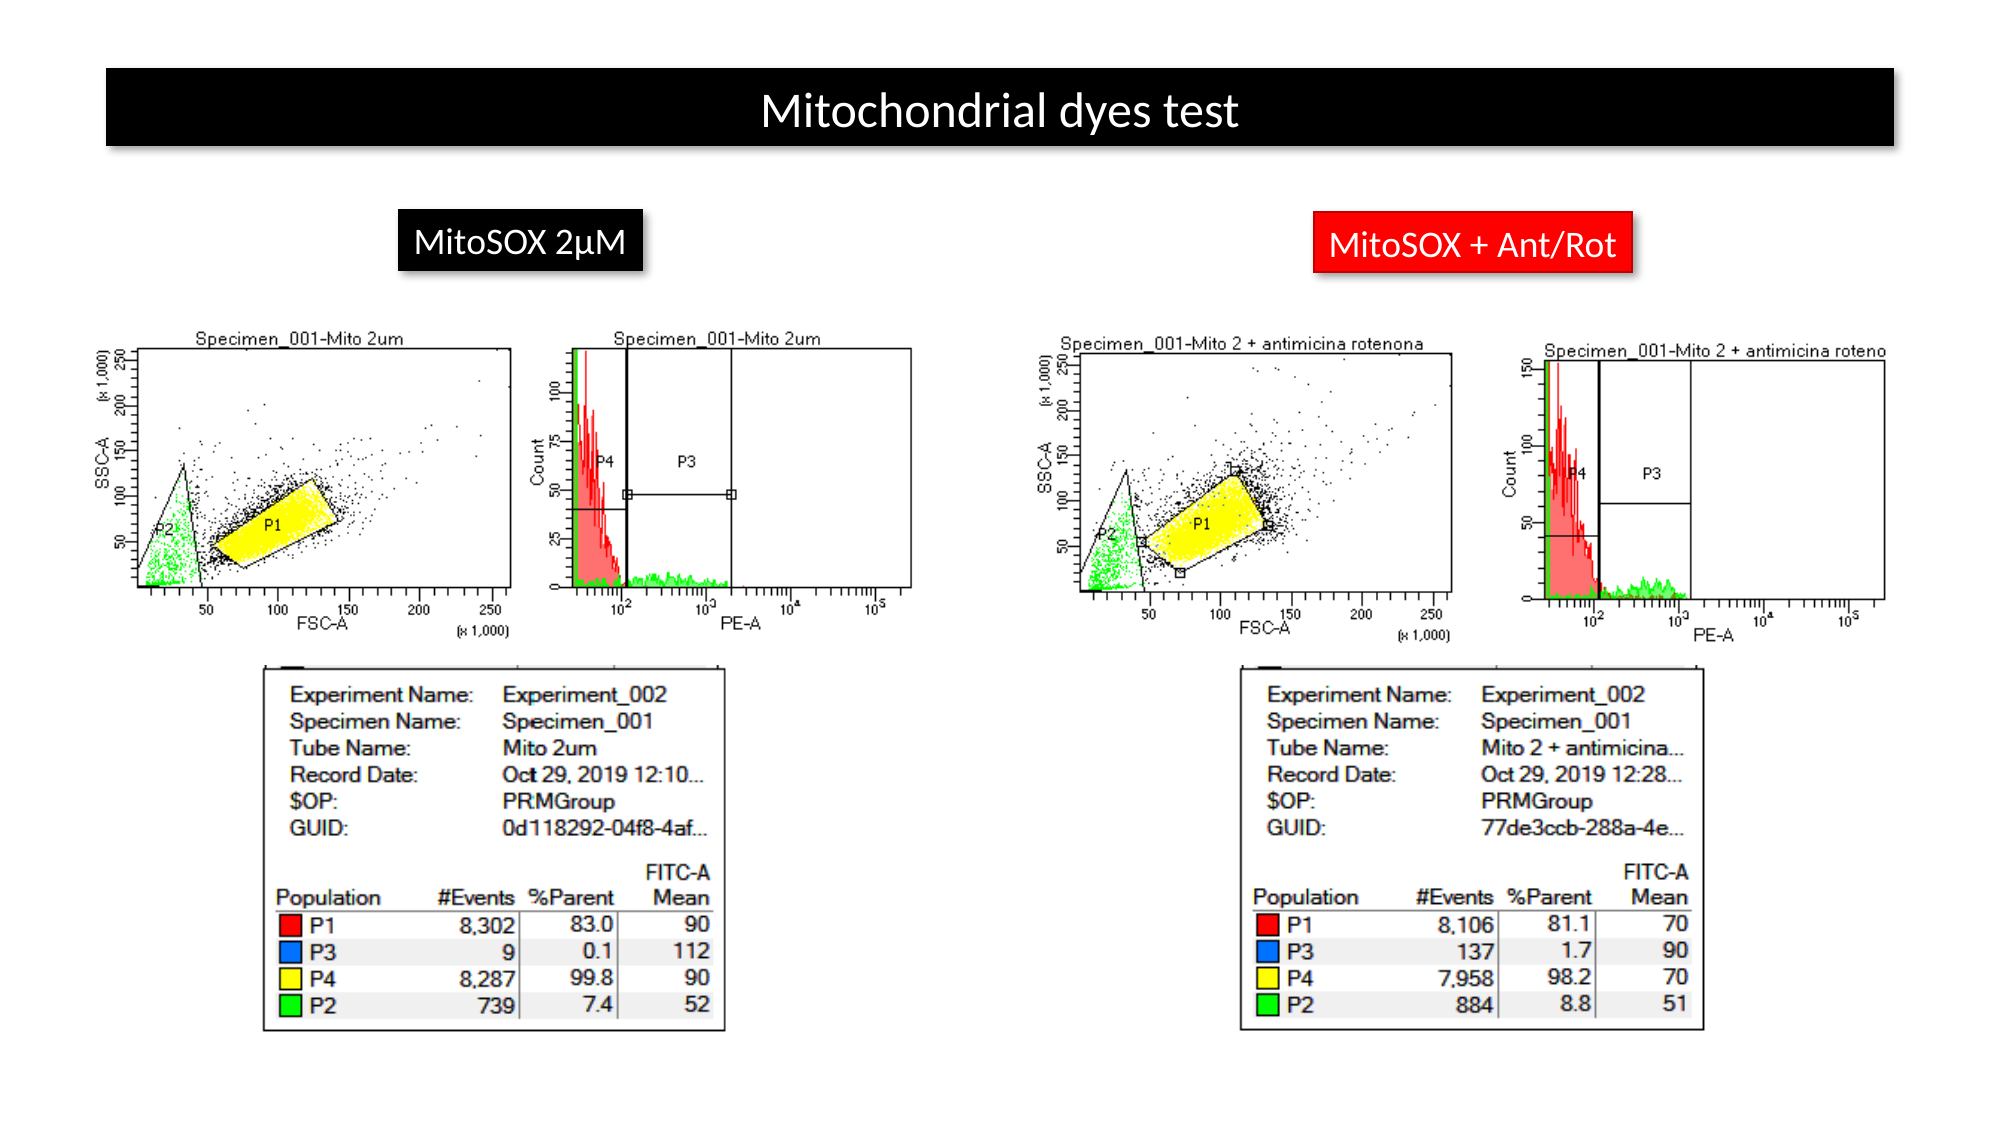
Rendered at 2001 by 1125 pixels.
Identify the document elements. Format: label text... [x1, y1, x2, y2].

text_box Mitochondrial dyes test [106, 68, 1894, 146]
picture [85, 323, 920, 648]
picture [1235, 665, 1710, 1037]
picture [258, 665, 726, 1044]
text_box MitoSOX 2µM [398, 209, 643, 271]
picture [1029, 325, 1465, 648]
picture [1498, 335, 1898, 648]
text_box MitoSOX + Ant/Rot [1313, 211, 1633, 273]
